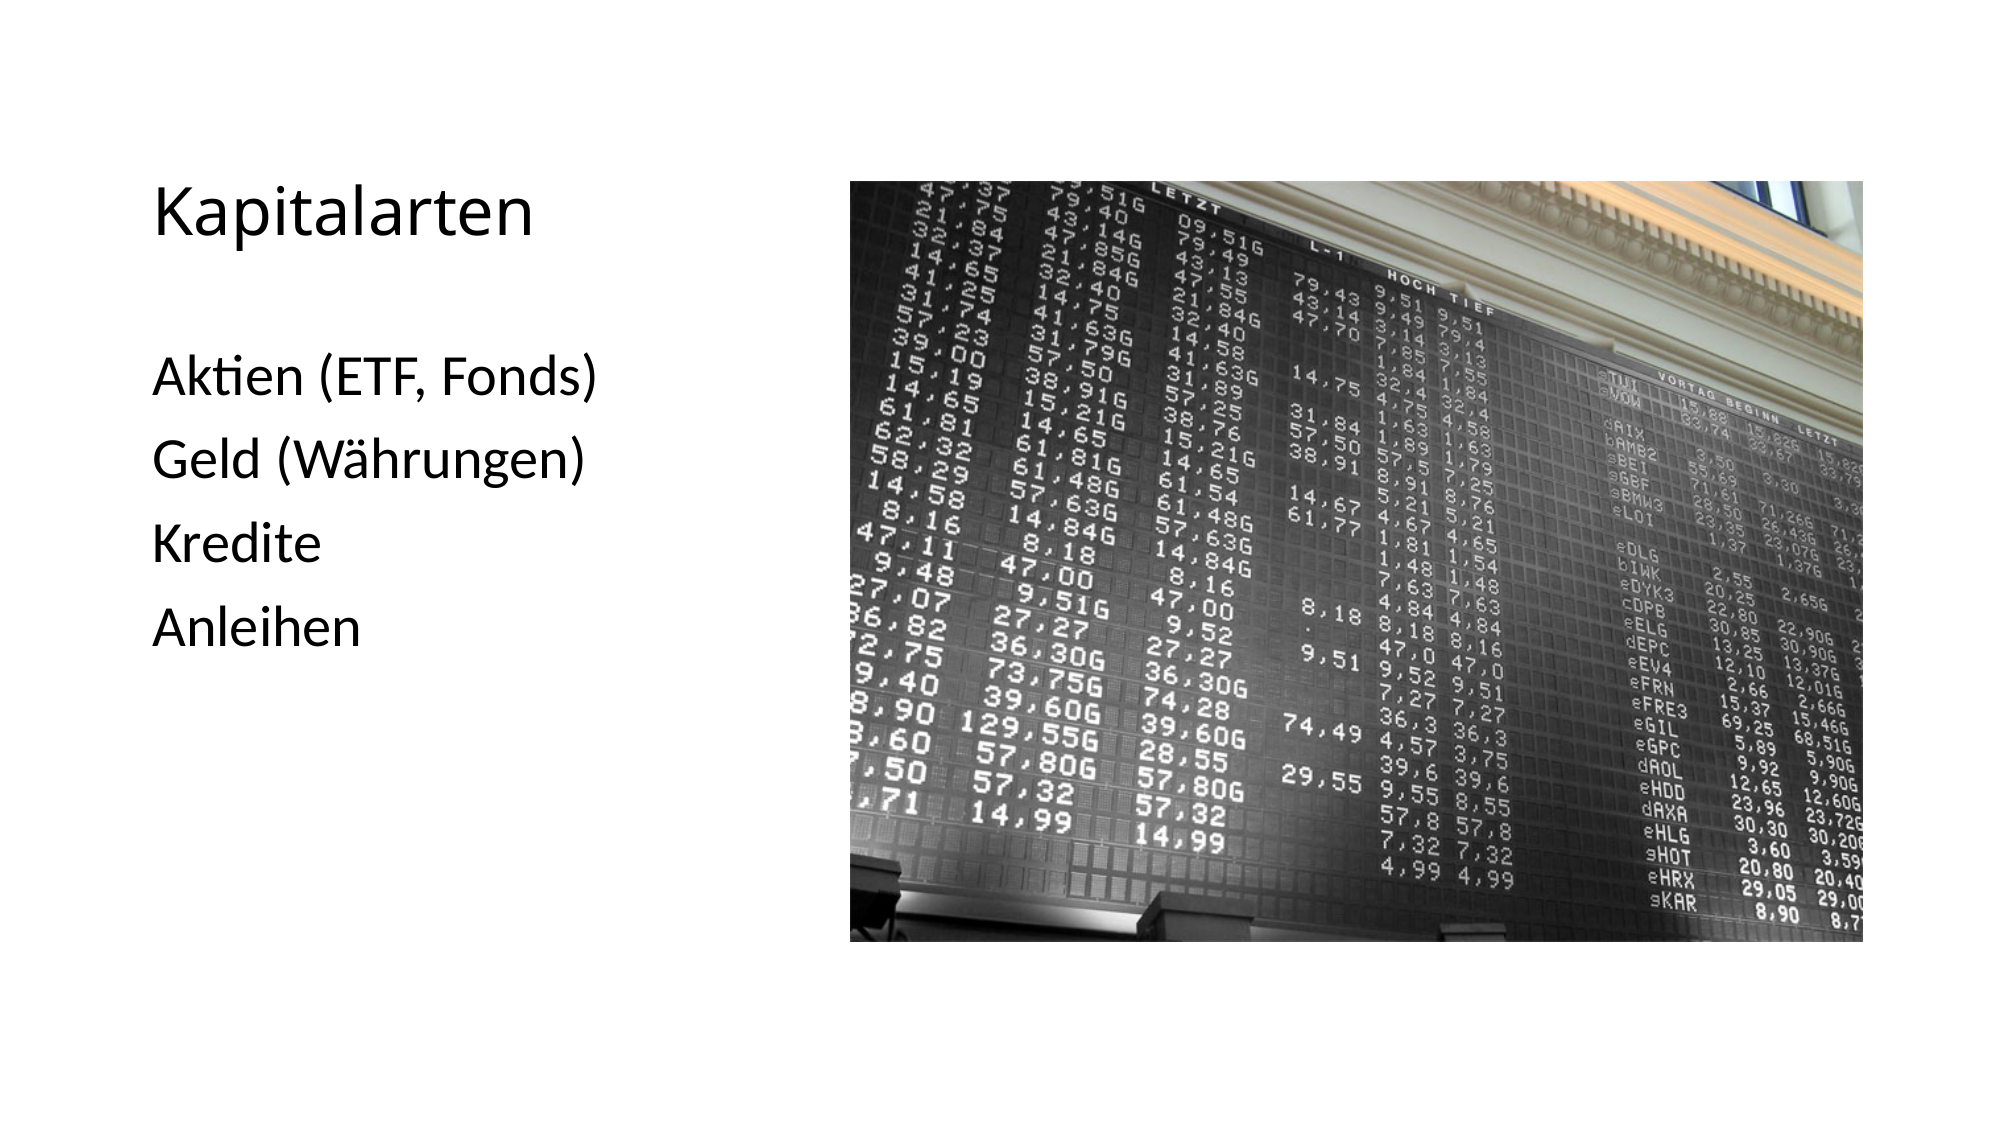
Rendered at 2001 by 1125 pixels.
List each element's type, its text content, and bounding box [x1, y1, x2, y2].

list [850, 181, 1863, 942]
title Kapitalarten [137, 75, 783, 337]
list Aktien (ETF, Fonds) Geld (Währungen) Kredite Anleihen [137, 337, 783, 963]
